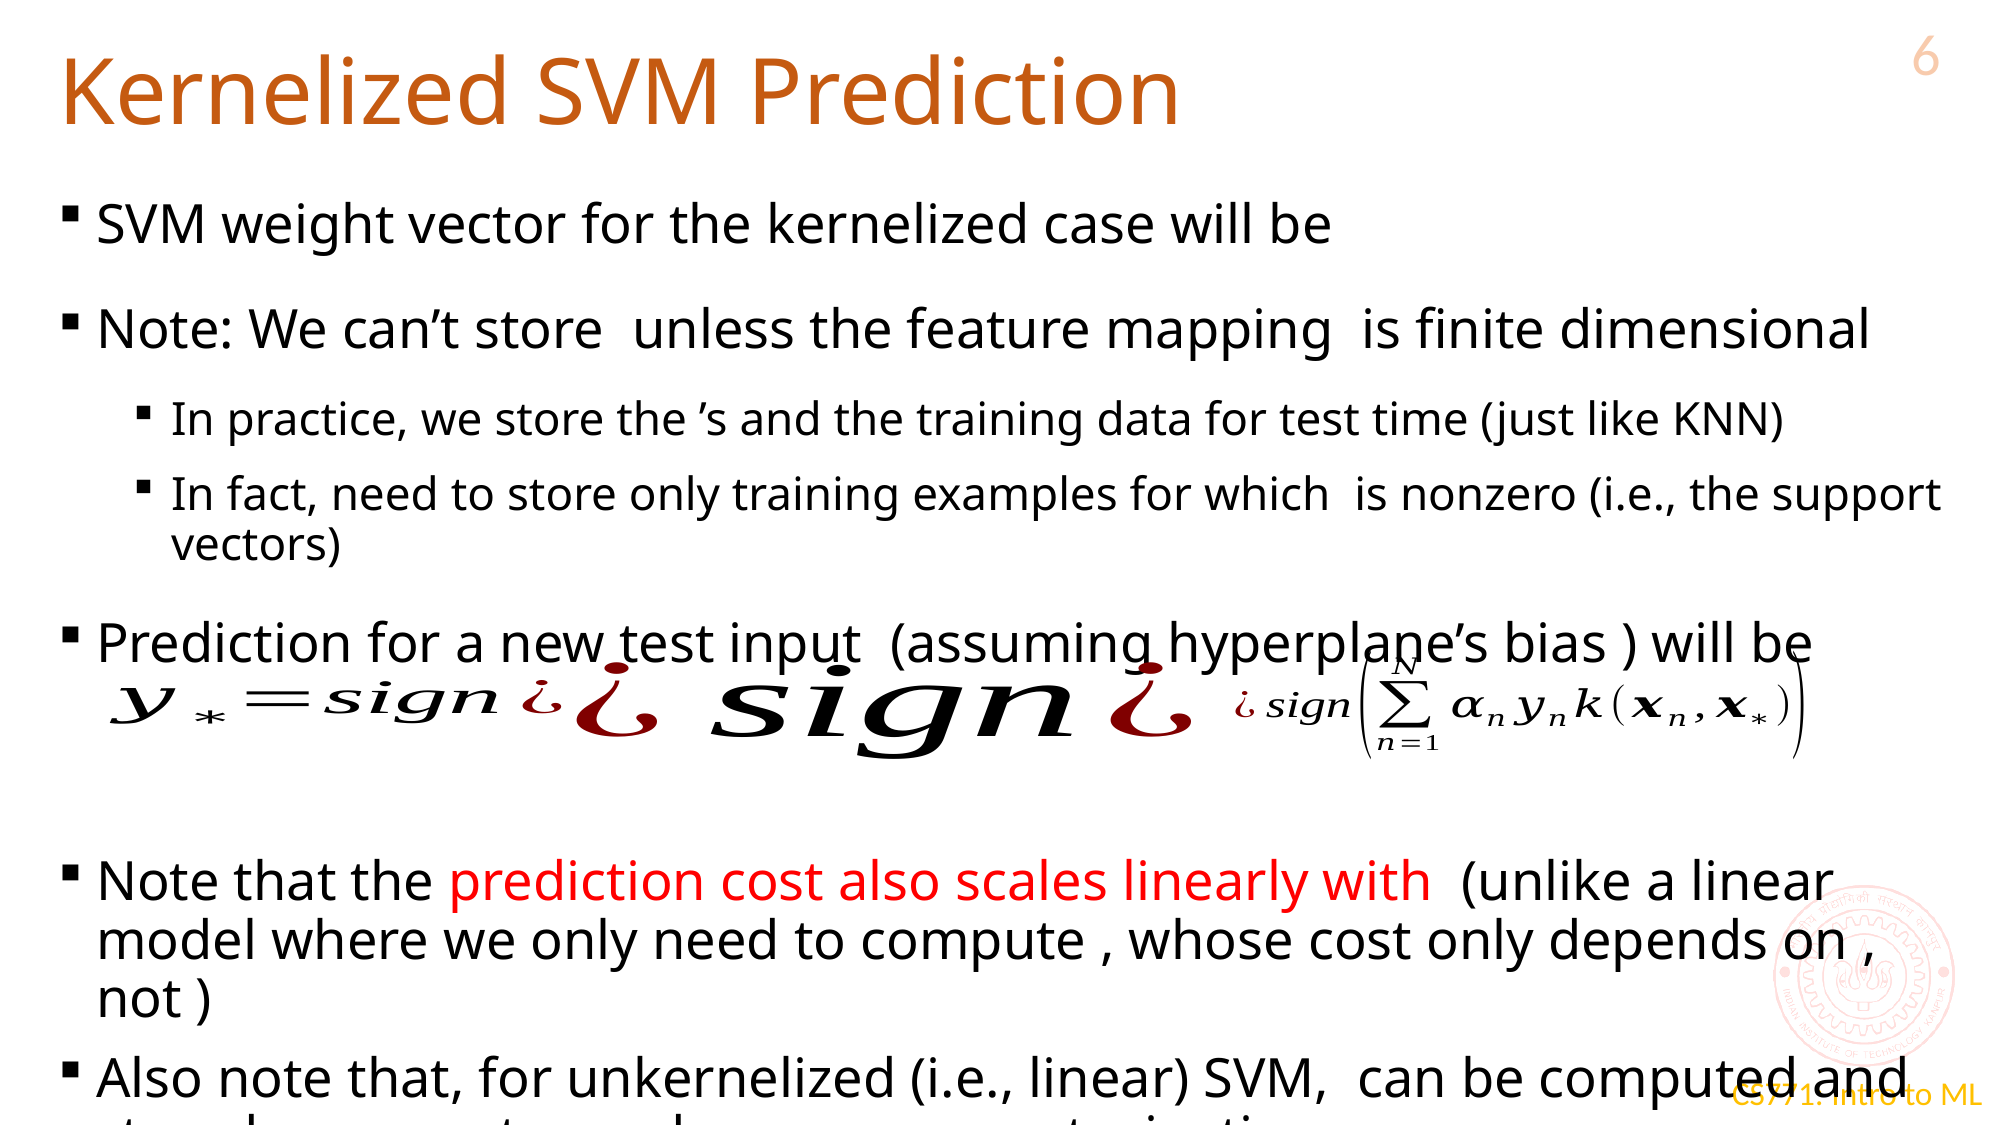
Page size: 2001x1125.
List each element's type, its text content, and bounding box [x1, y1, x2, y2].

slide_number 6 [1857, 22, 1957, 83]
title Kernelized SVM Prediction [43, 27, 1970, 163]
